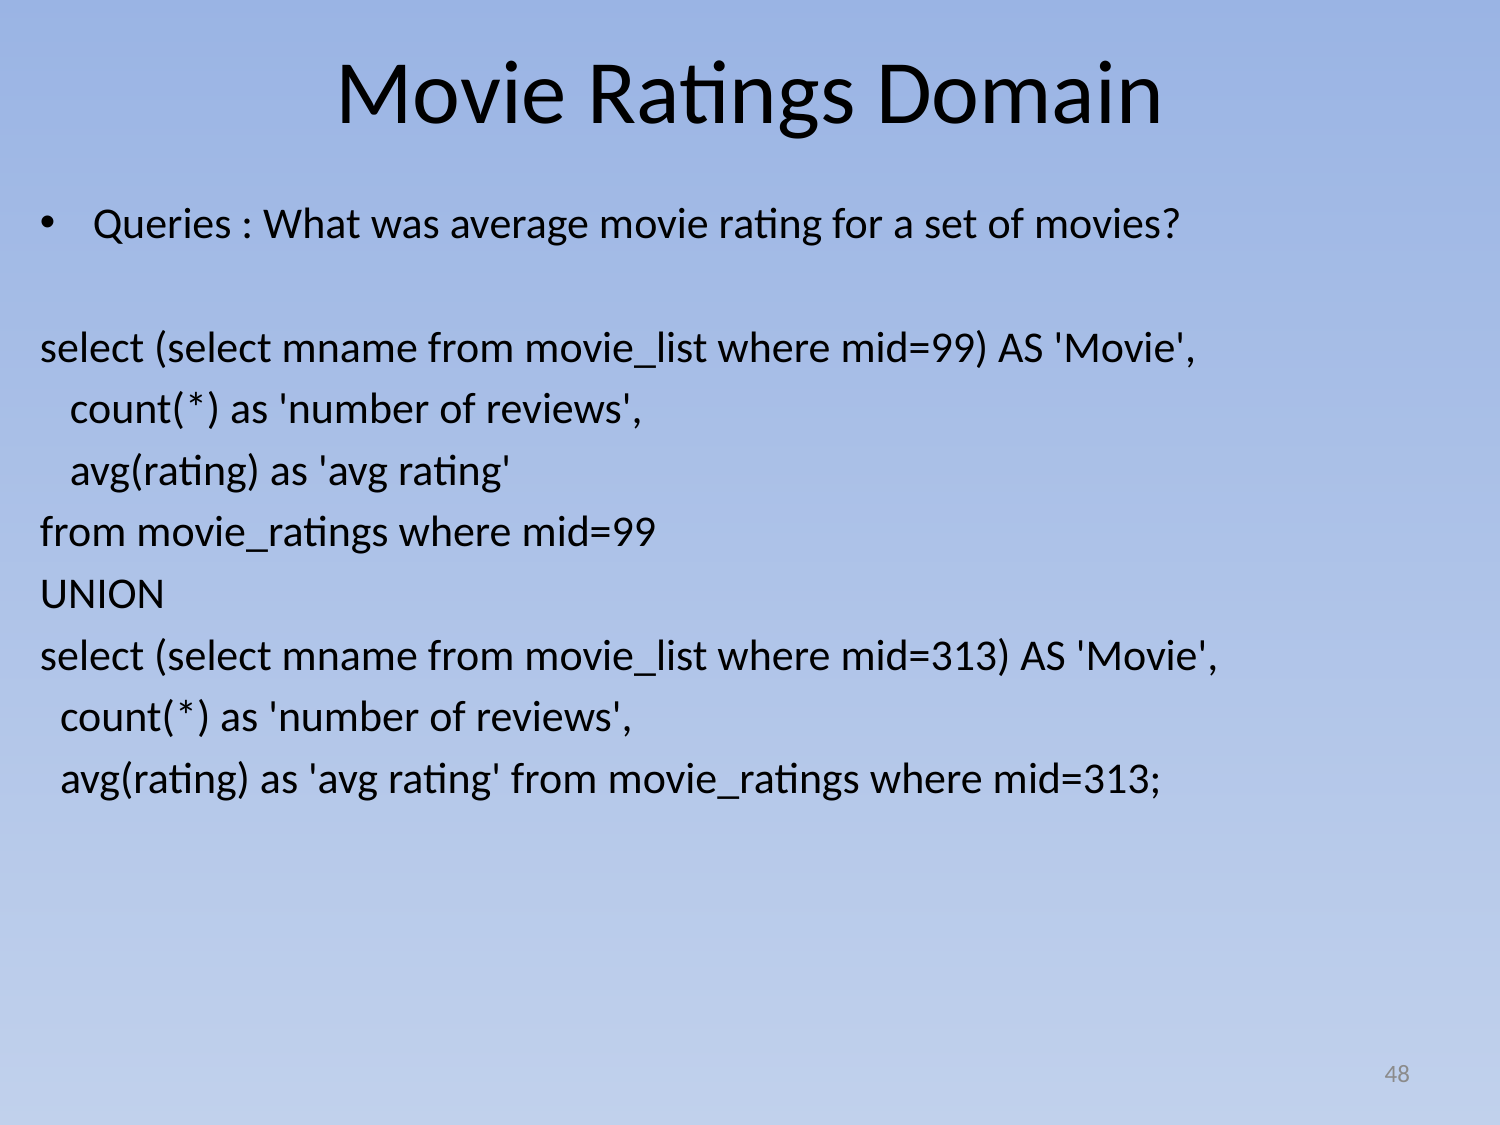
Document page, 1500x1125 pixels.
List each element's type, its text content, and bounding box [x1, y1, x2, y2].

slide_number 48 [1074, 1042, 1425, 1103]
title Movie Ratings Domain [75, 24, 1425, 150]
list Queries : What was average movie rating for a set of movies? select (select mname from movie_list where mid=99) AS 'Movie', count(*) as 'number of reviews', avg(rating) as 'avg rating' from movie_ratings where mid=99 UNION select (select mname from movie_list where mid=313) AS 'Movie', count(*) as 'number of reviews', avg(rating) as 'avg rating' from movie_ratings where mid=313; [24, 187, 1488, 813]
